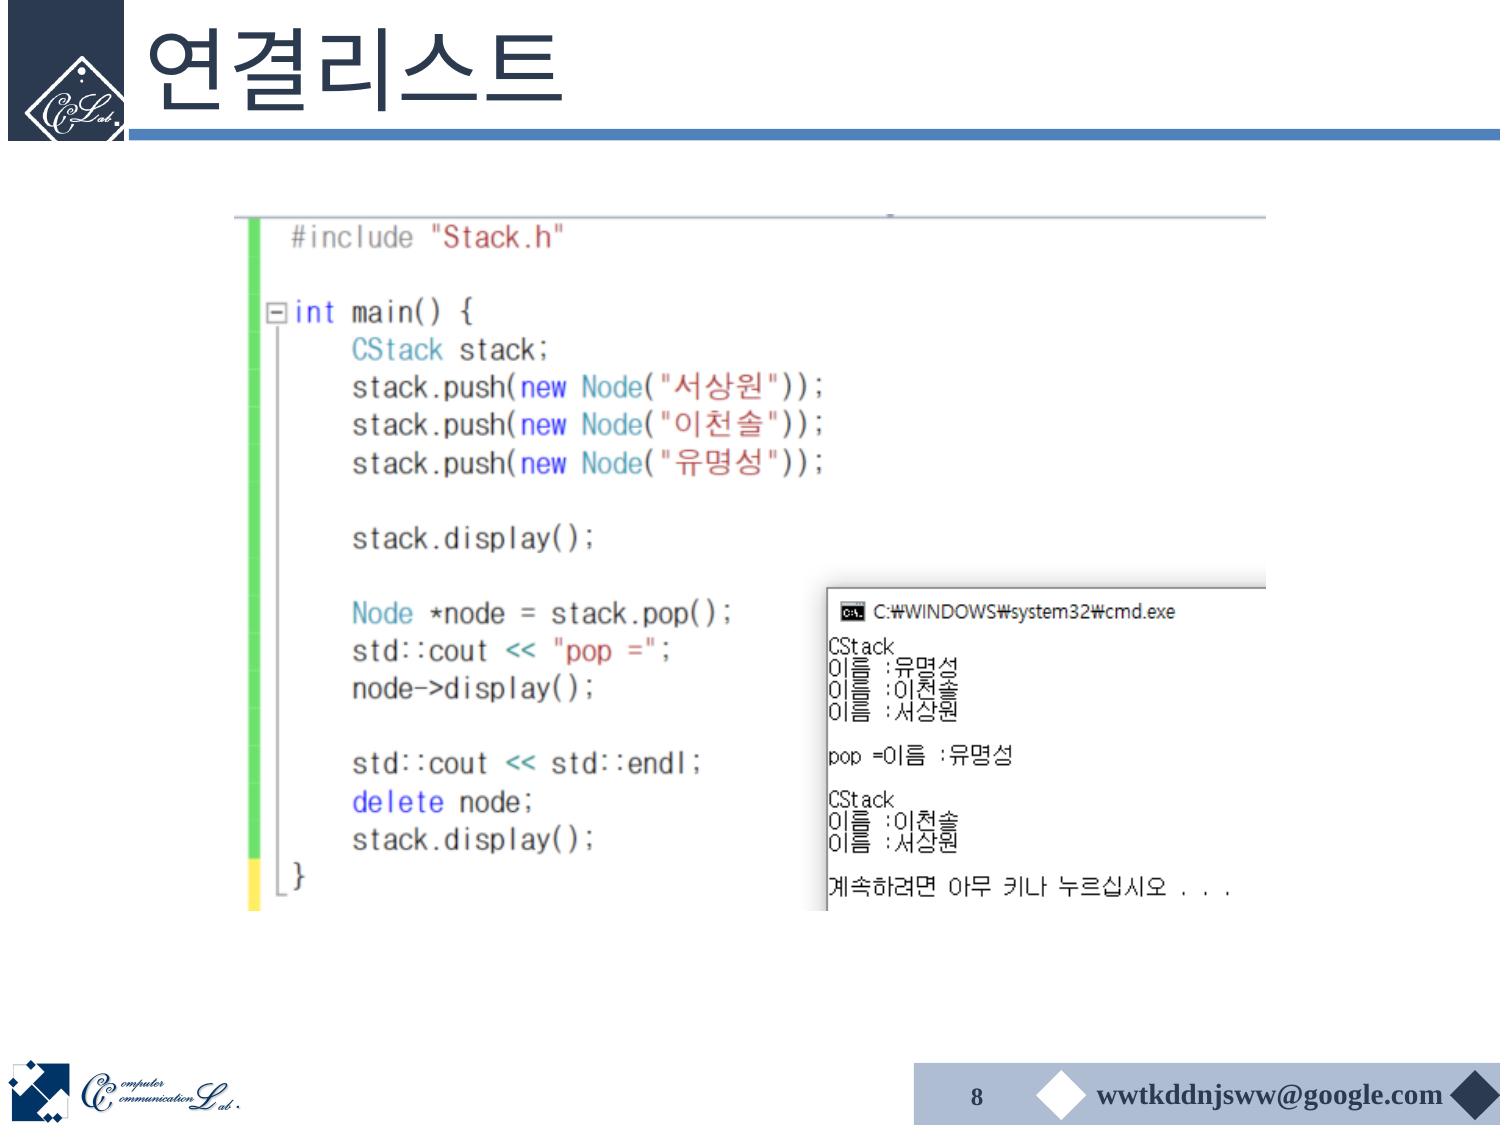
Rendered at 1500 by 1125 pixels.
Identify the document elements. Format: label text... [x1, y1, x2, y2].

picture [8, 0, 124, 141]
picture [7, 1058, 243, 1125]
title 연결리스트 [129, 10, 1474, 126]
picture [234, 213, 1266, 912]
